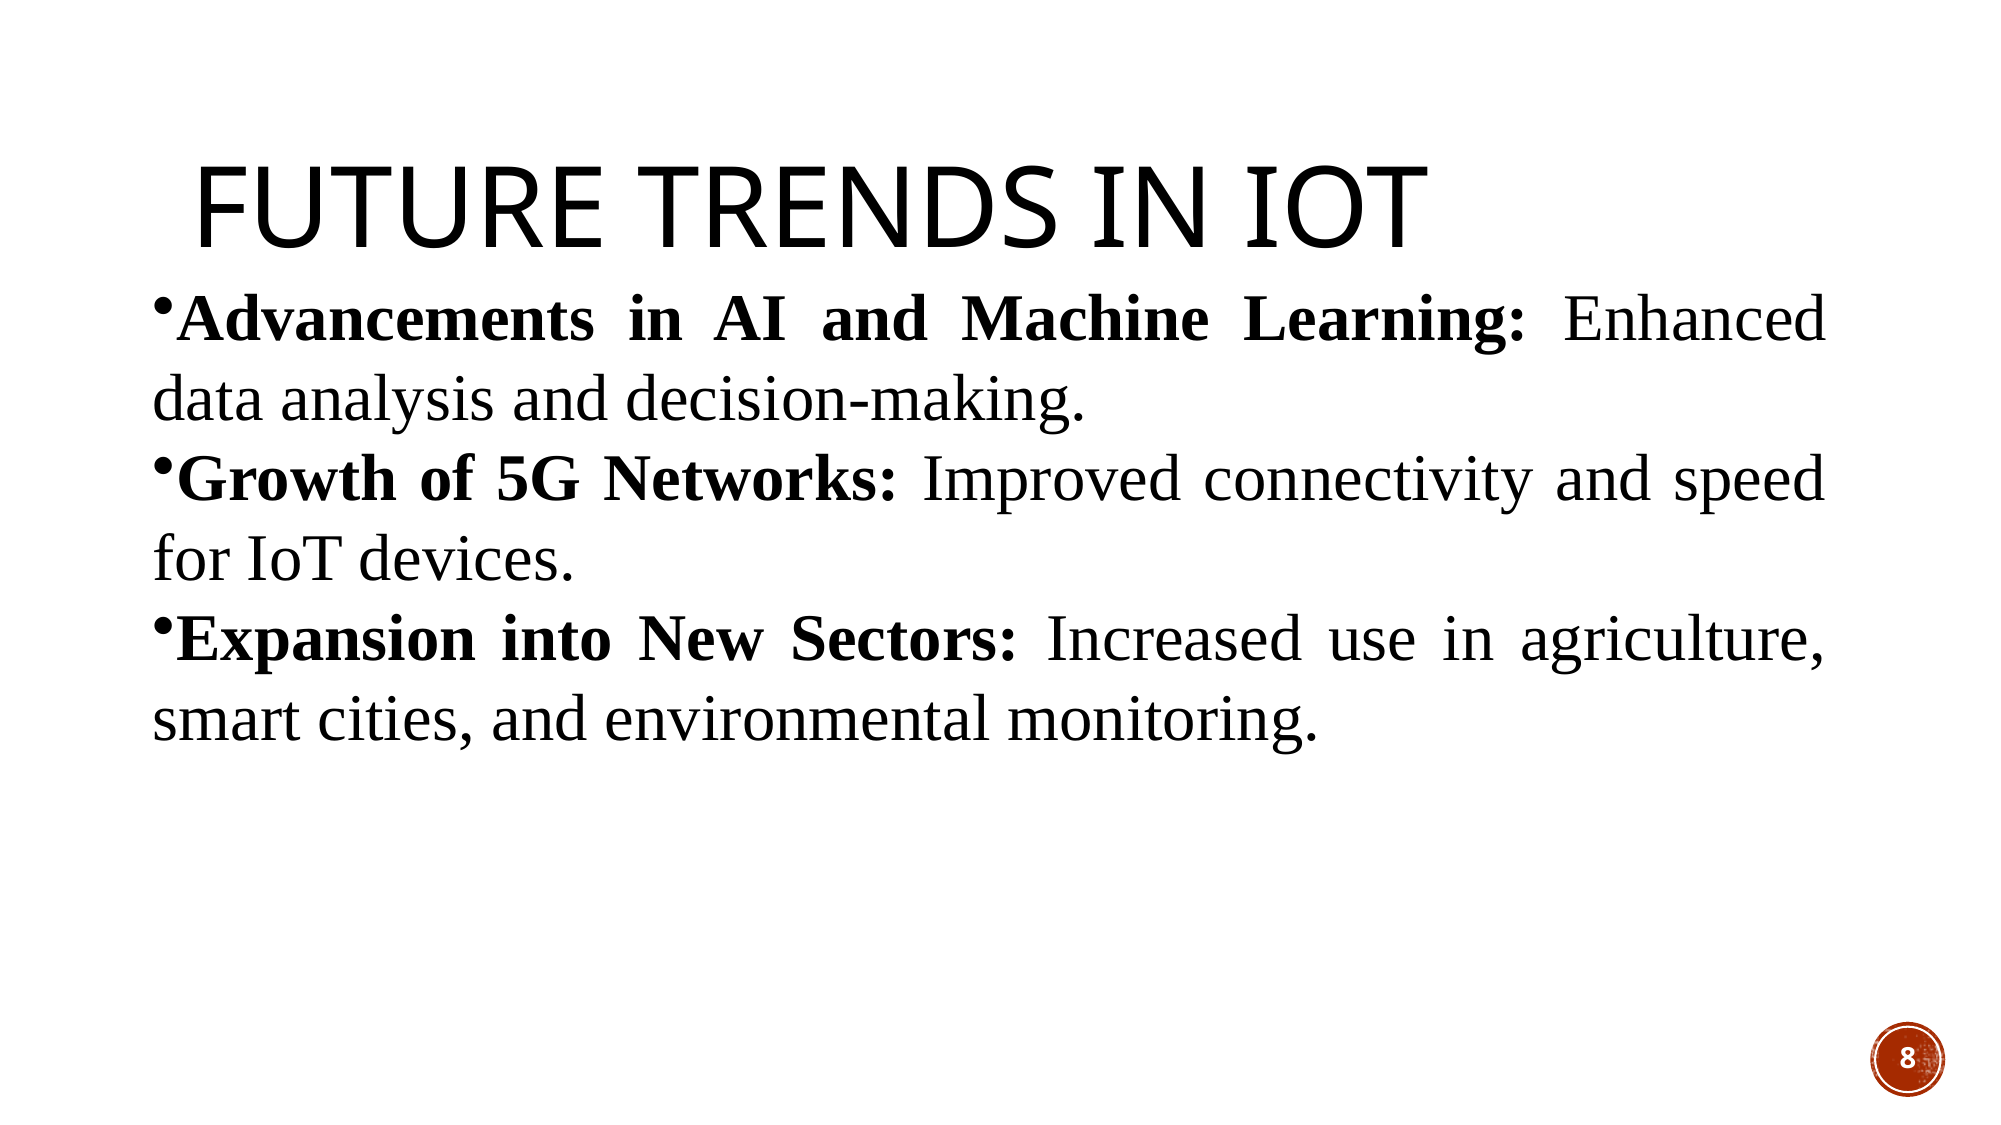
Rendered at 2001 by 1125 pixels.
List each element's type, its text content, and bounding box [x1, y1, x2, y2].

list Advancements in AI and Machine Learning: Enhanced data analysis and decision-making. Growth of 5G Networks: Improved connectivity and speed for IoT devices. Expansion into New Sectors: Increased use in agriculture, smart cities, and environmental monitoring. [137, 187, 1843, 840]
title Future Trends in IoT [175, 79, 1826, 187]
slide_number 8 [1855, 1028, 1961, 1089]
